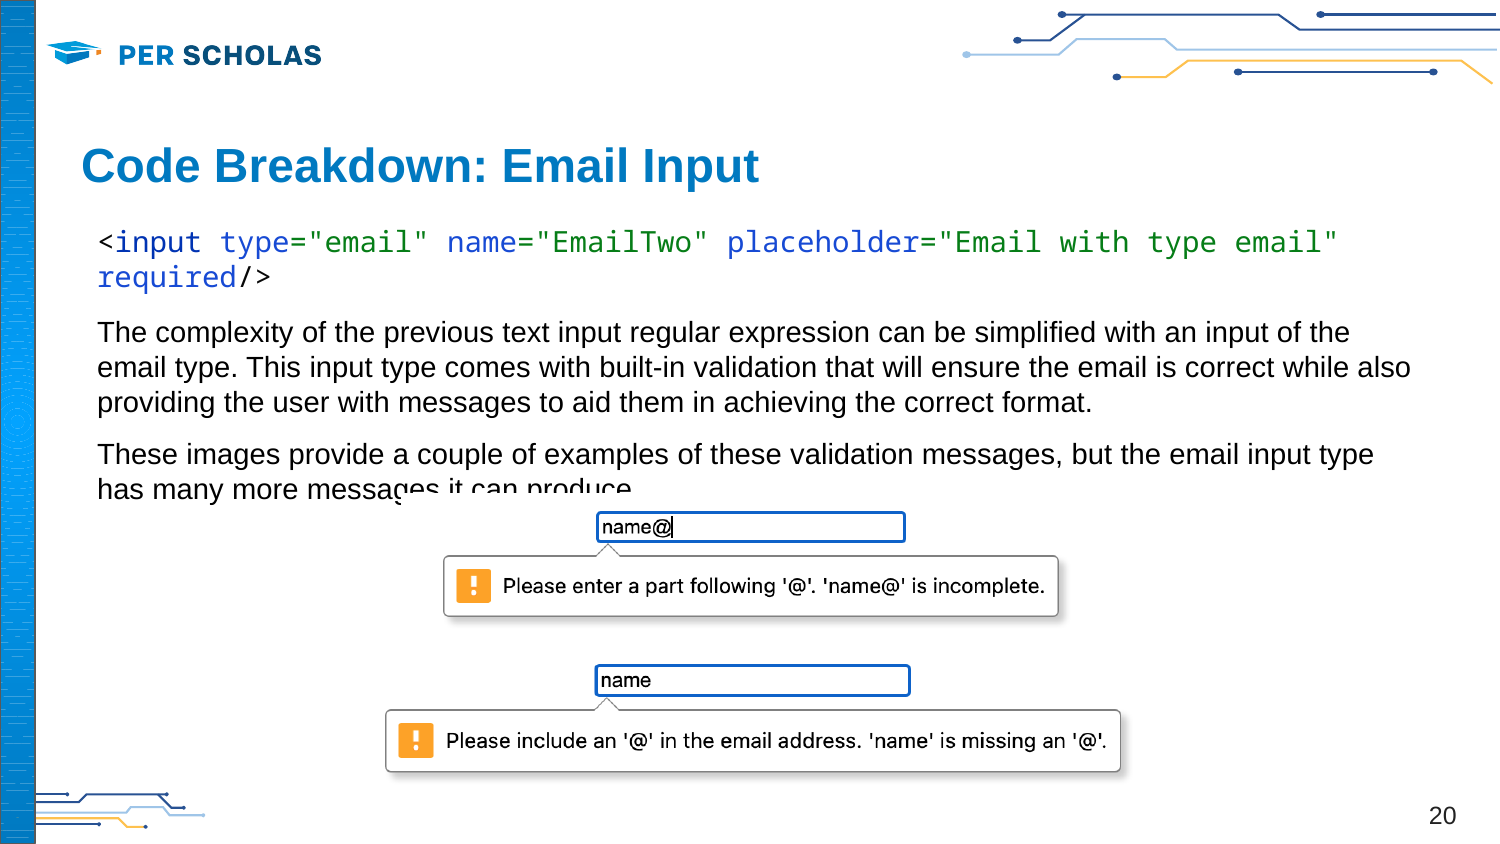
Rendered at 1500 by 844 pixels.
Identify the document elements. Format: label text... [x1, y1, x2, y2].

title Code Breakdown: Email Input [69, 119, 1402, 207]
picture [36, 17, 339, 83]
slide_number ‹#› [1395, 768, 1491, 836]
picture [364, 492, 1136, 815]
list <input type="email" name="EmailTwo" placeholder="Email with type email" required/> The complexity of the previous text input regular expression can be simplified with an input of the email type. This input type comes with built-in validation that will ensure the email is correct while also providing the user with messages to aid them in achieving the correct format. These images provide a couple of examples of these validation messages, but the email input type has many more messages it can produce. [85, 211, 1429, 769]
